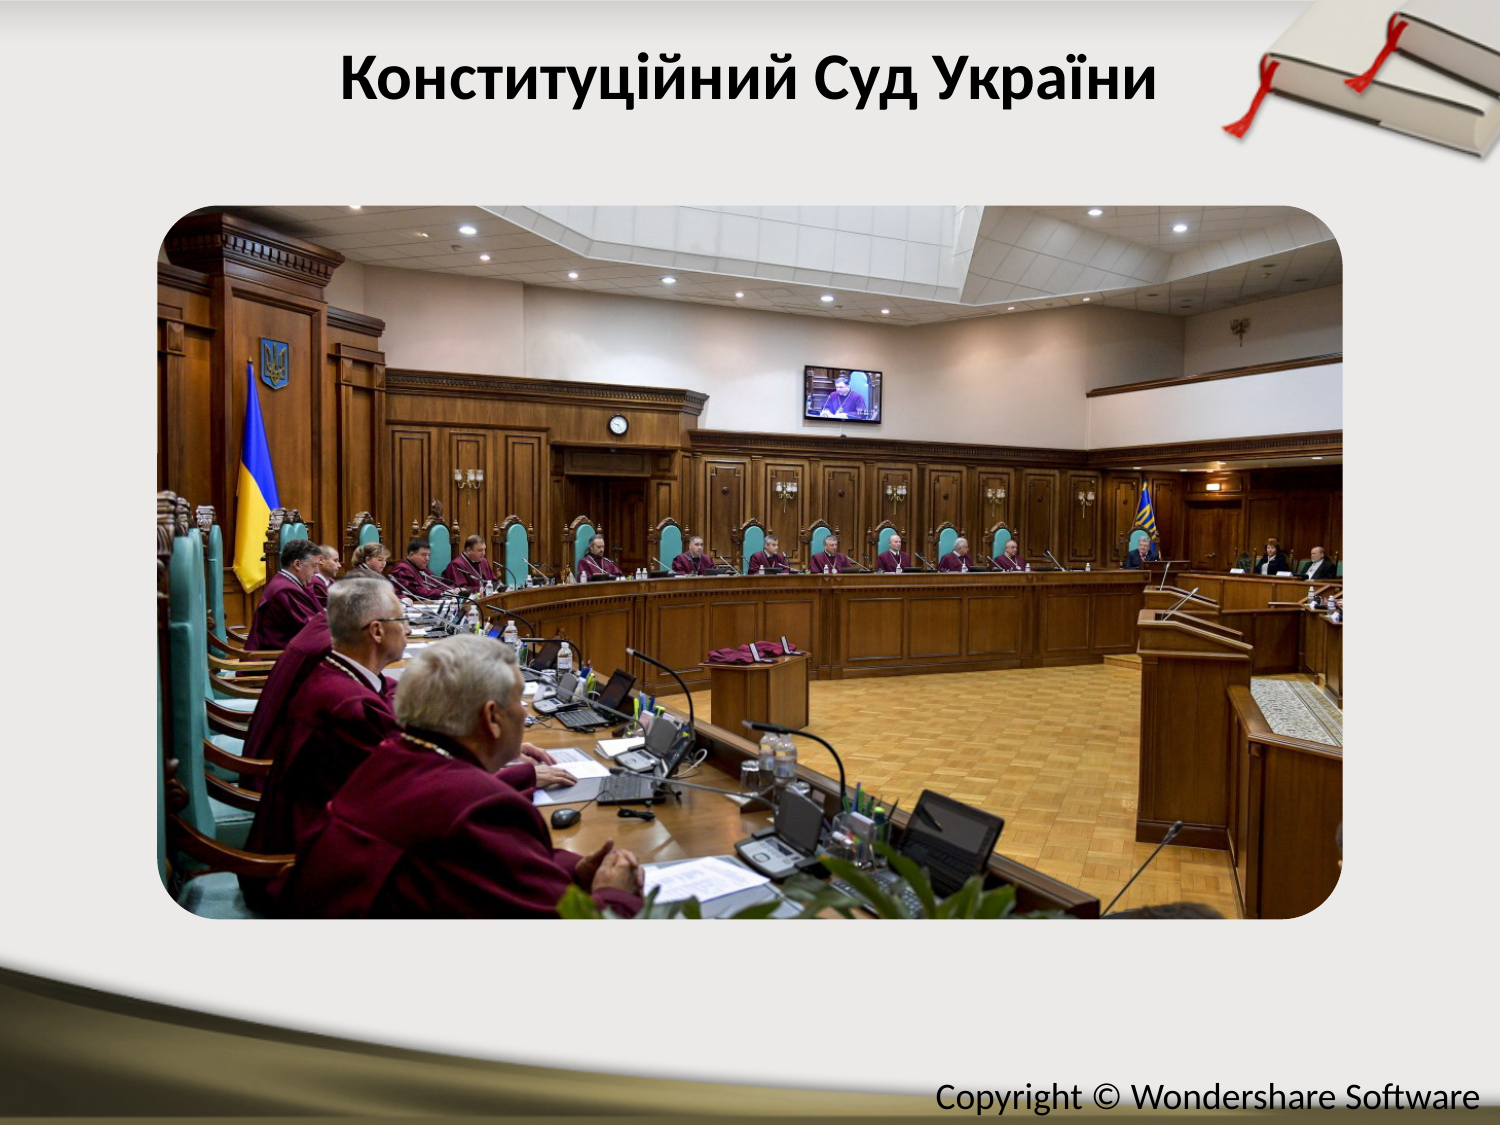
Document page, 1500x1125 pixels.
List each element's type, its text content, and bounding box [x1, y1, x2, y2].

title Конституційний Суд України [75, 7, 1425, 138]
picture [0, 0, 1500, 1125]
